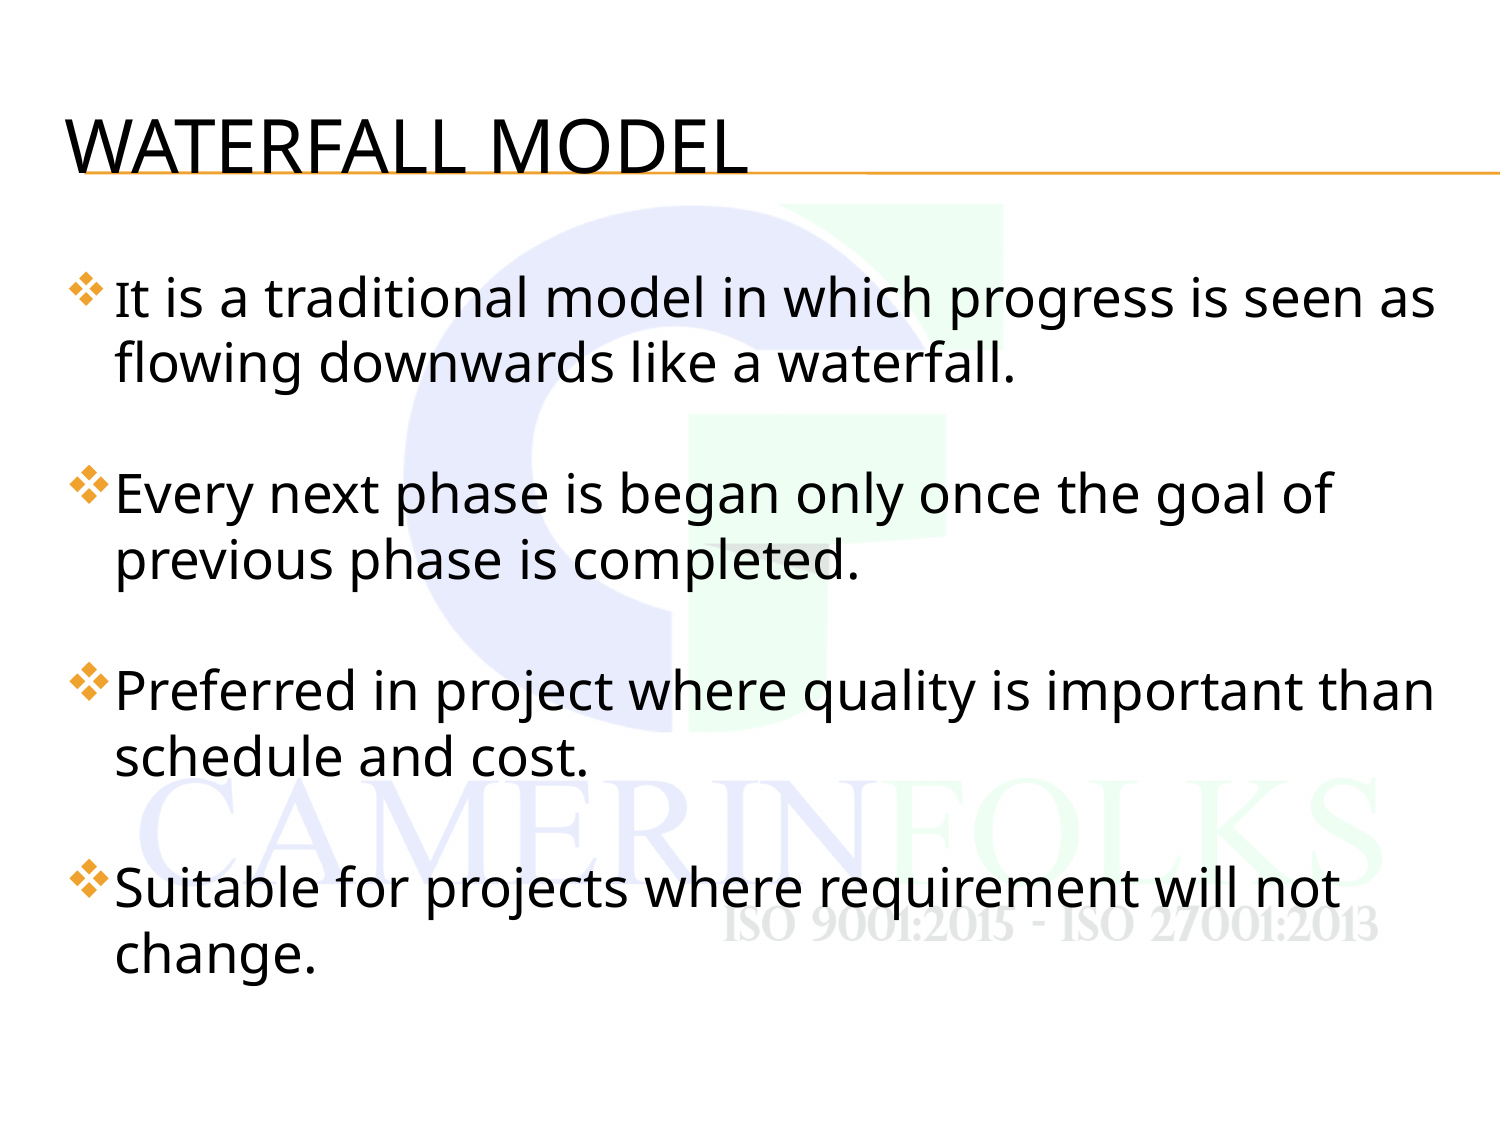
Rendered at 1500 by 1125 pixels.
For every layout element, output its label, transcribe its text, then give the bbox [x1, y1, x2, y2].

list It is a traditional model in which progress is seen as flowing downwards like a waterfall. Every next phase is began only once the goal of previous phase is completed. Preferred in project where quality is important than schedule and cost. Suitable for projects where requirement will not change. [50, 254, 1475, 998]
title Waterfall Model [50, 75, 1475, 213]
